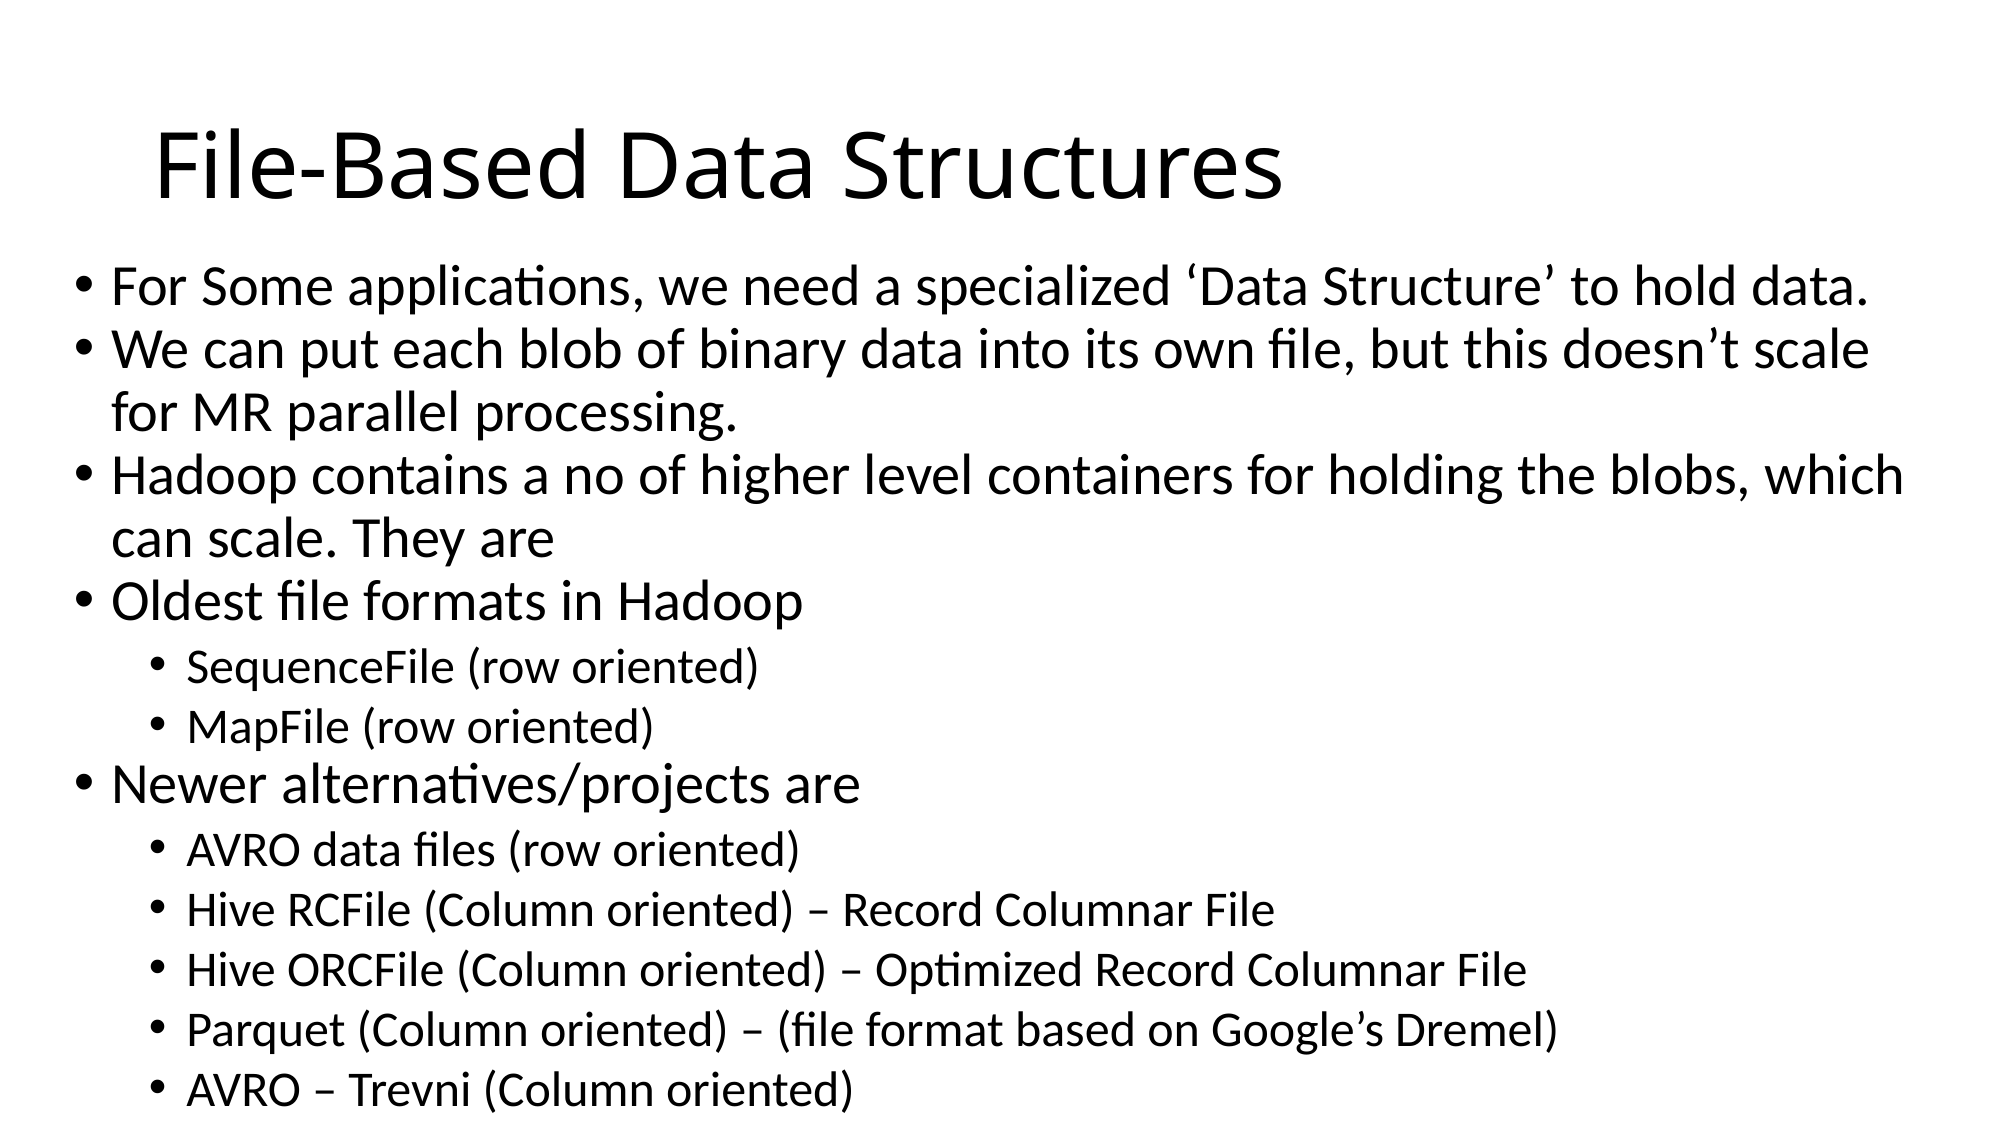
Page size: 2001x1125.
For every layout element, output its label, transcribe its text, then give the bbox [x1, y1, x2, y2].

text_box File-Based Data Structures [137, 59, 1863, 247]
text_box For Some applications, we need a specialized ‘Data Structure’ to hold data. We can put each blob of binary data into its own file, but this doesn’t scale for MR parallel processing. Hadoop contains a no of higher level containers for holding the blobs, which can scale. They are Oldest file formats in Hadoop SequenceFile (row oriented) MapFile (row oriented) Newer alternatives/projects are AVRO data files (row oriented) Hive RCFile (Column oriented) – Record Columnar File Hive ORCFile (Column oriented) – Optimized Record Columnar File Parquet (Column oriented) – (file format based on Google’s Dremel) AVRO – Trevni (Column oriented) [58, 247, 1949, 1087]
